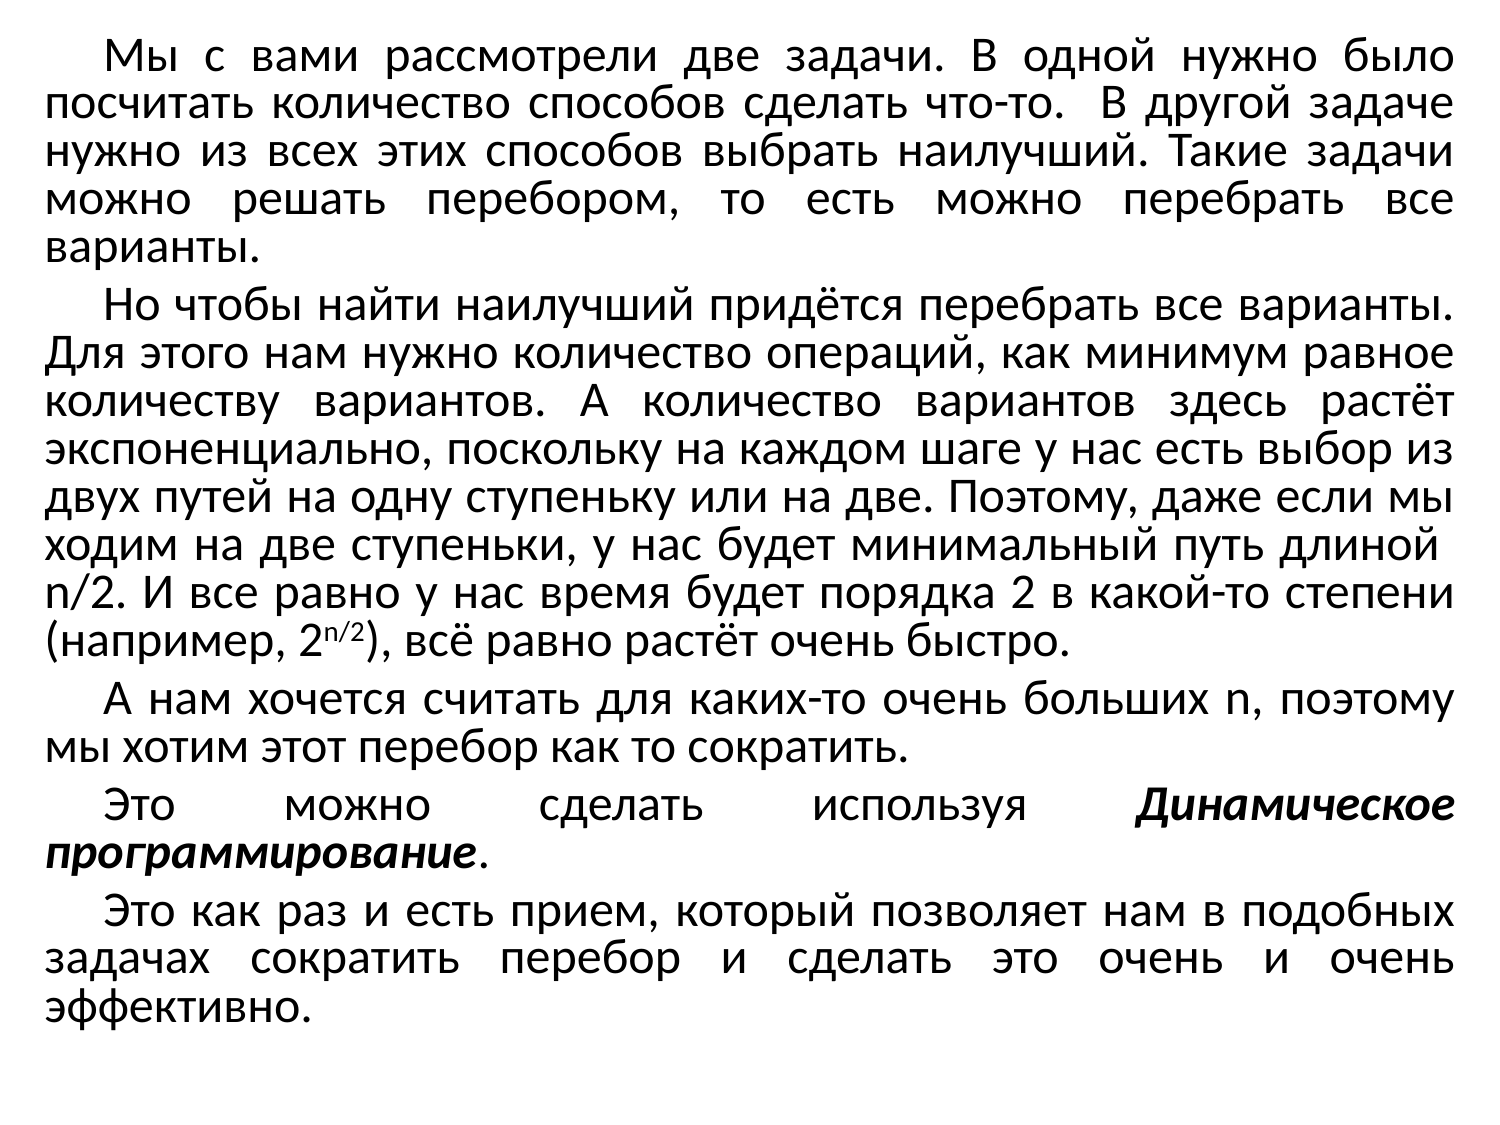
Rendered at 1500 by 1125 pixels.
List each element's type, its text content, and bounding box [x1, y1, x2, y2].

list Мы с вами рассмотрели две задачи. В одной нужно было посчитать количество способов сделать что-то. В другой задаче нужно из всех этих способов выбрать наилучший. Такие задачи можно решать перебором, то есть можно перебрать все варианты. Но чтобы найти наилучший придётся перебрать все варианты. Для этого нам нужно количество операций, как минимум равное количеству вариантов. А количество вариантов здесь растёт экспоненциально, поскольку на каждом шаге у нас есть выбор из двух путей на одну ступеньку или на две. Поэтому, даже если мы ходим на две ступеньки, у нас будет минимальный путь длиной n/2. И все равно у нас время будет порядка 2 в какой-то степени (например, 2n/2), всё равно растёт очень быстро. А нам хочется считать для каких-то очень больших n, поэтому мы хотим этот перебор как то сократить. Это можно сделать используя Динамическое программирование. Это как раз и есть прием, который позволяет нам в подобных задачах сократить перебор и сделать это очень и очень эффективно. [29, 25, 1471, 1125]
